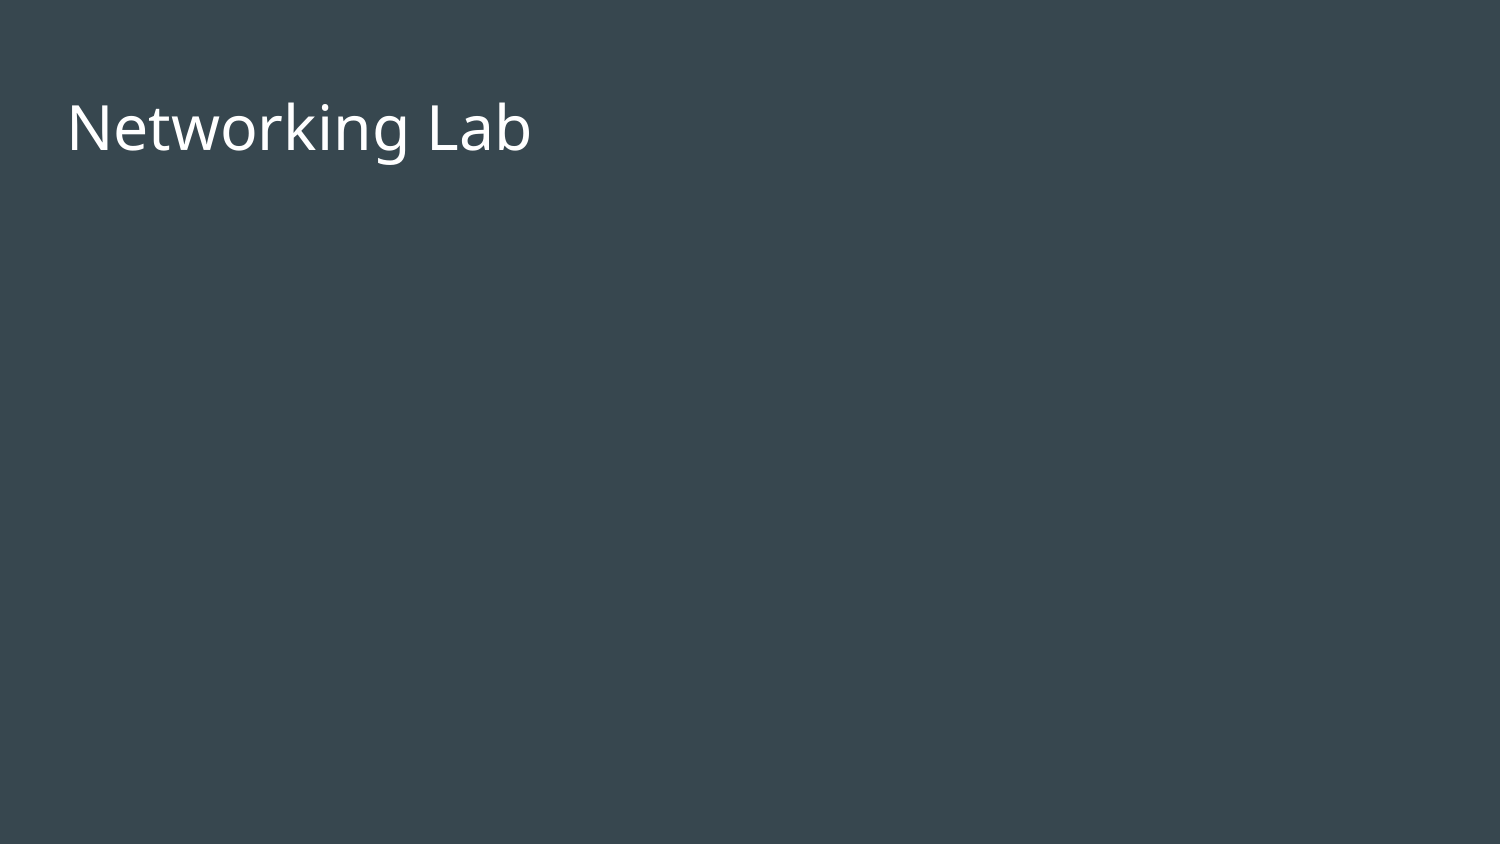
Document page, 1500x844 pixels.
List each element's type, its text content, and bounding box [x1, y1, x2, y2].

title Networking Lab [51, 72, 1449, 167]
